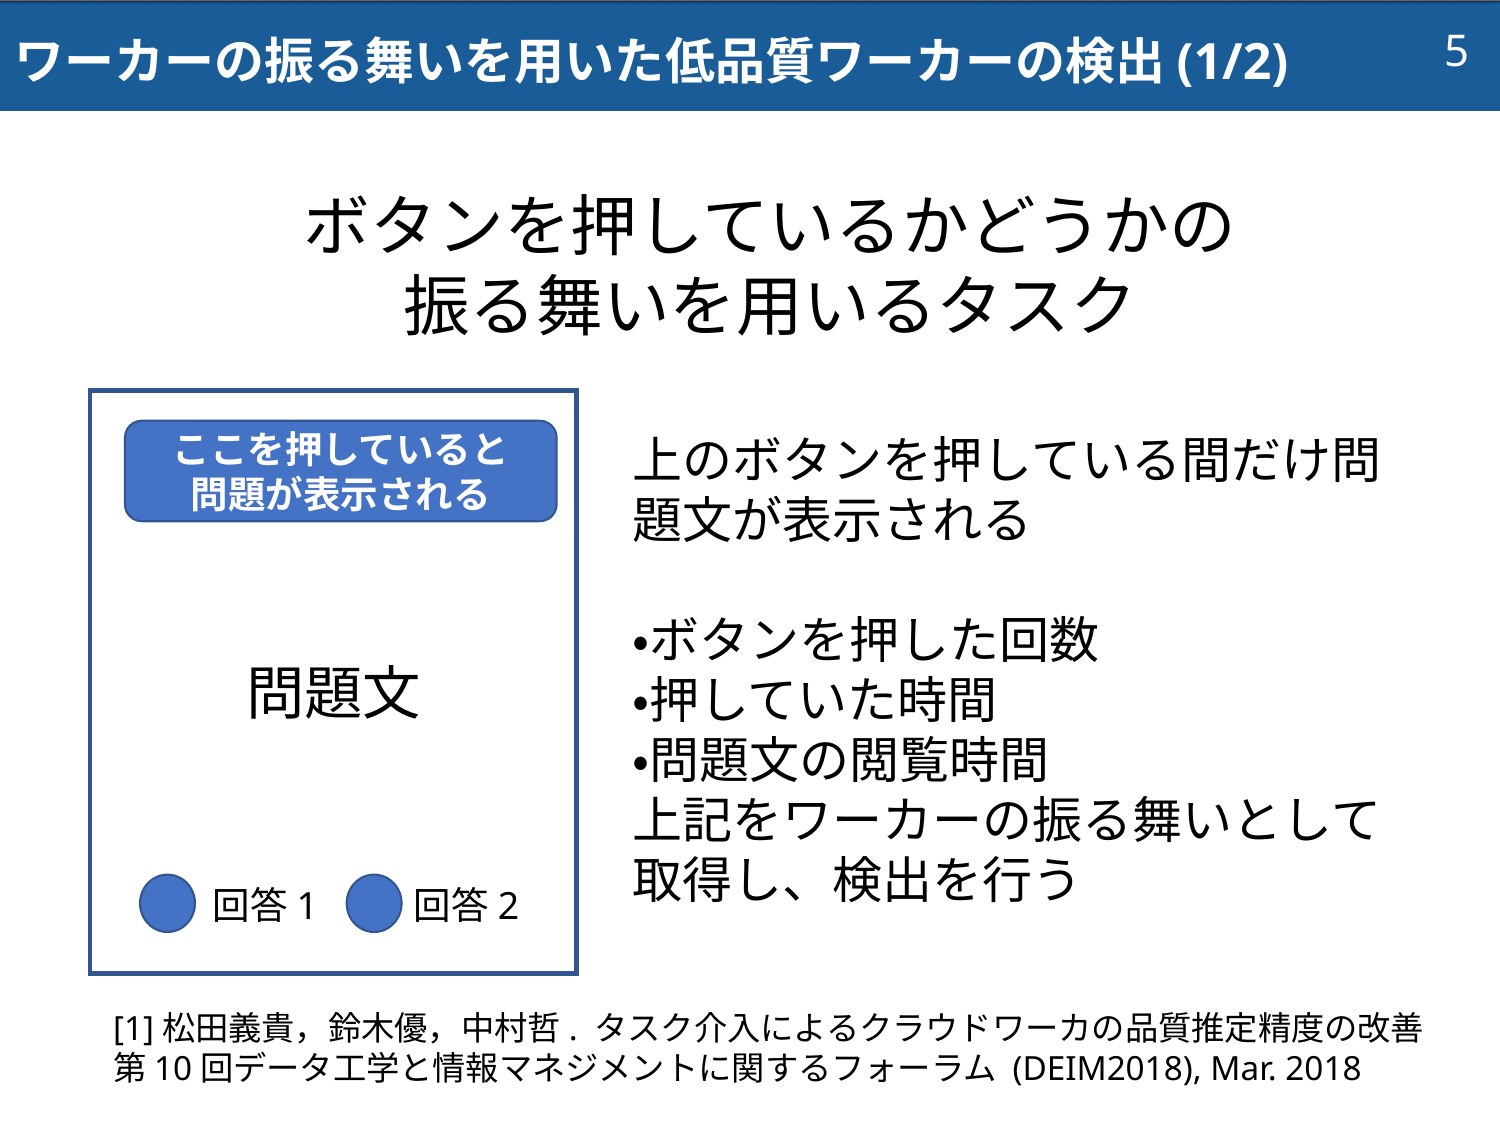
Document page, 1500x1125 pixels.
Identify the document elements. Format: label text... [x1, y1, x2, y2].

text_box [1]松田義貴，鈴木優，中村哲. タスク介入によるクラウドワーカの品質推定精度の改善 第10回データ工学と情報マネジメントに関するフォーラム (DEIM2018), Mar. 2018 [98, 999, 1442, 1125]
text_box 上のボタンを押している間だけ問題文が表示される ・ボタンを押した回数 ・押していた時間 ・問題文の閲覧時間 上記をワーカーの振る舞いとして取得し、検出を行う [617, 420, 1442, 916]
text_box ボタンを押しているかどうかの振る舞いを用いるタスク [278, 176, 1262, 351]
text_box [89, 390, 577, 974]
slide_number 5 [1345, 22, 1485, 83]
picture [0, 0, 1500, 111]
text_box ワーカーの振る舞いを用いた低品質ワーカーの検出(1/2) [0, 22, 1345, 98]
